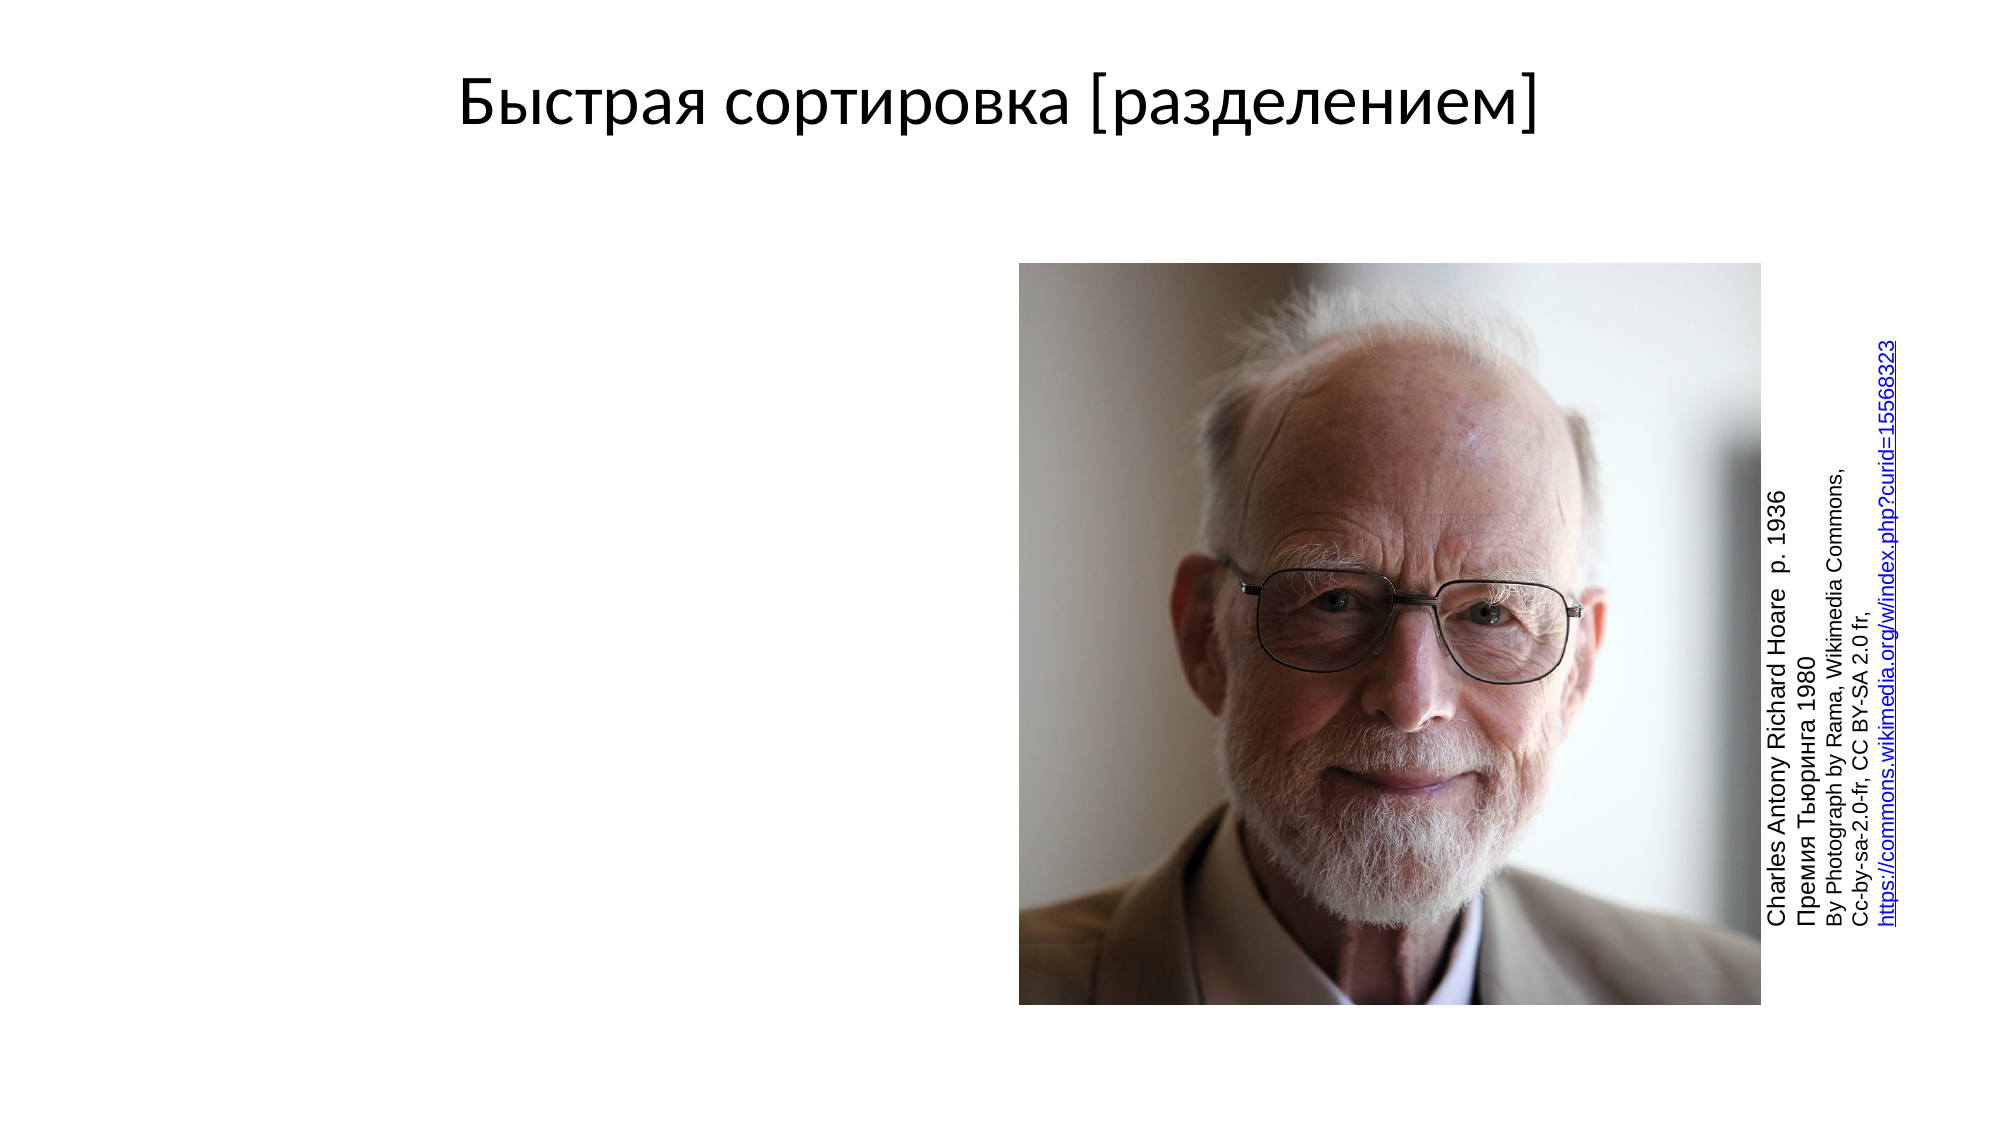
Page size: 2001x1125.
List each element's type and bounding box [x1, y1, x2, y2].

title [99, 45, 1900, 233]
text_box [1761, 325, 1906, 942]
picture [1018, 263, 1761, 1006]
